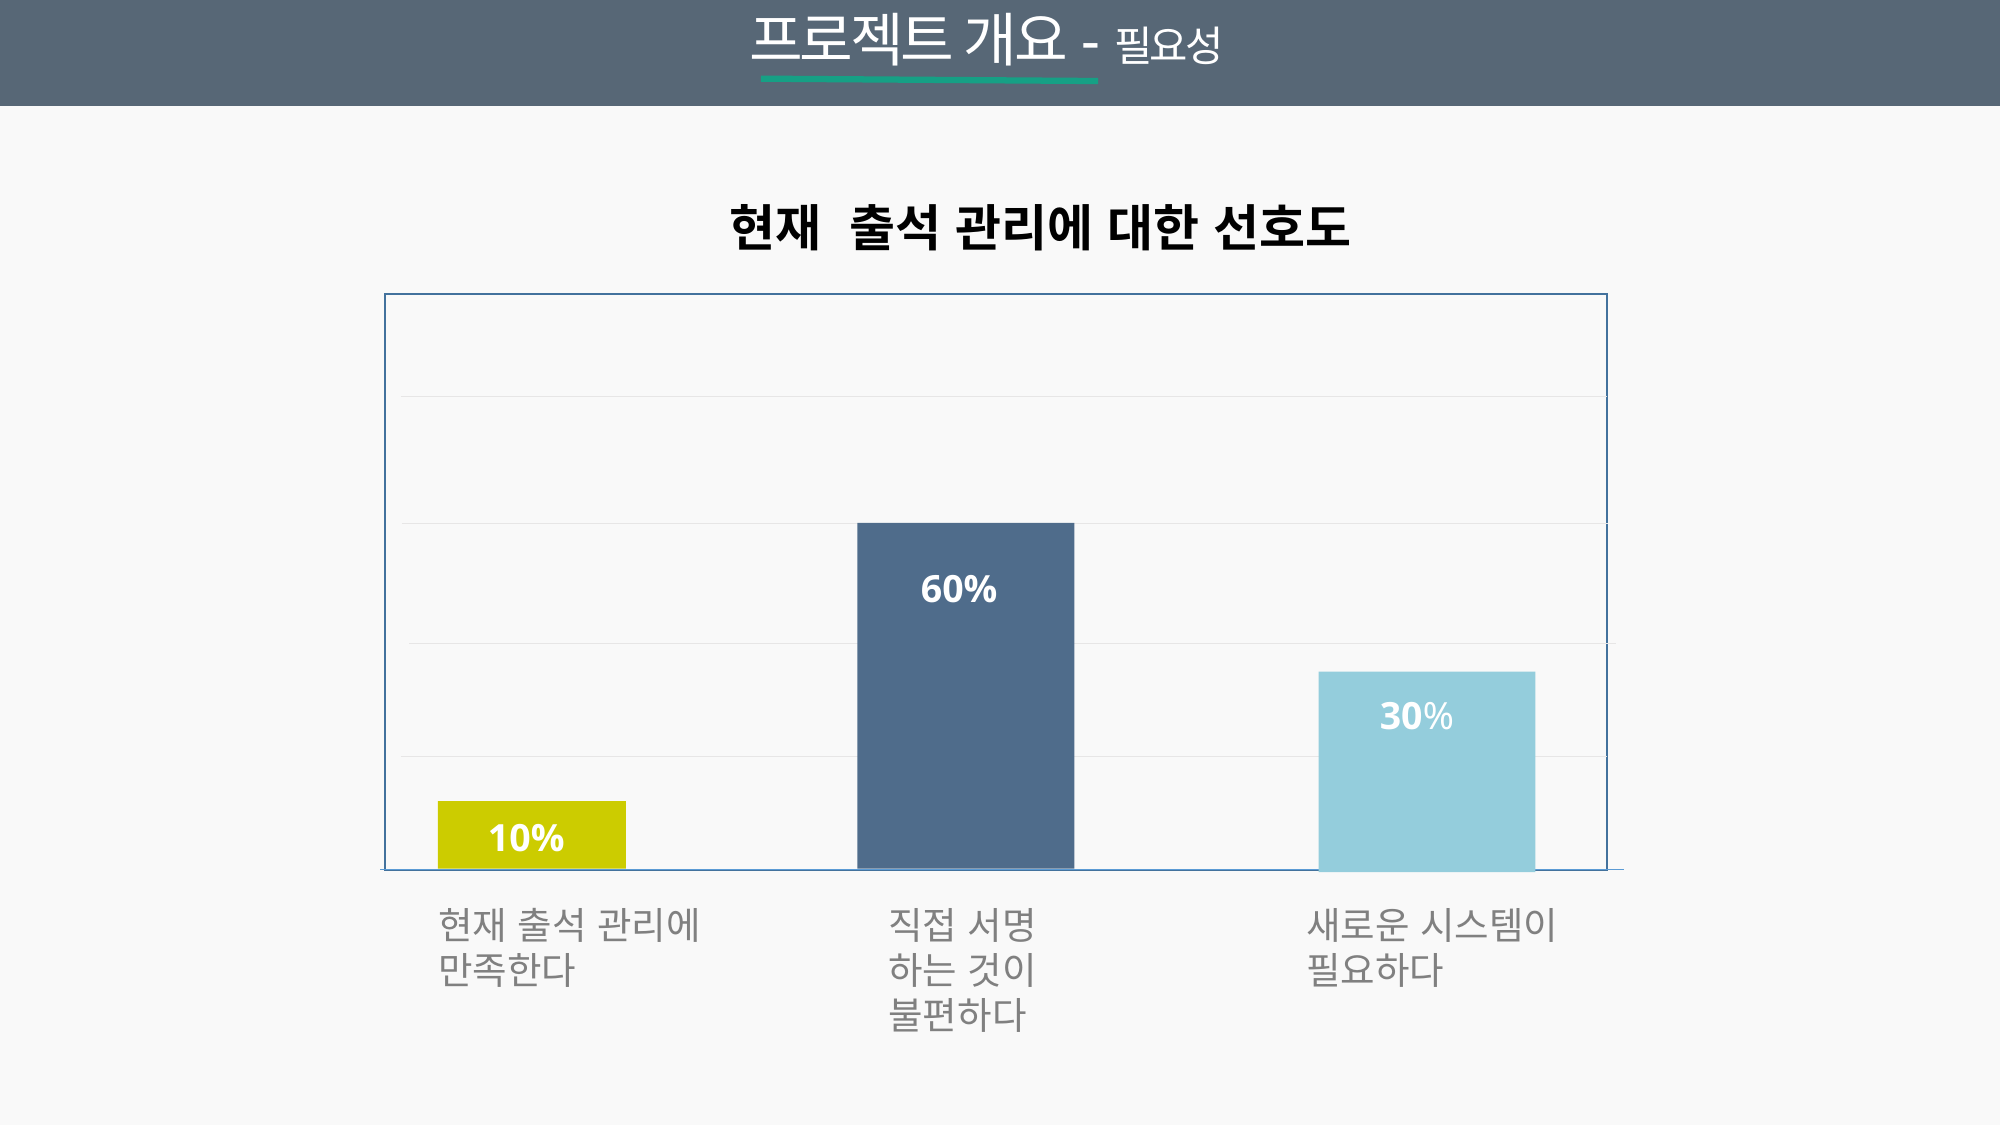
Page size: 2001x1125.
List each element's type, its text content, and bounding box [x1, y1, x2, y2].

text_box [0, 0, 2000, 107]
text_box 프로젝트 개요-필요성 [633, 0, 1341, 81]
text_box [380, 188, 1629, 1046]
